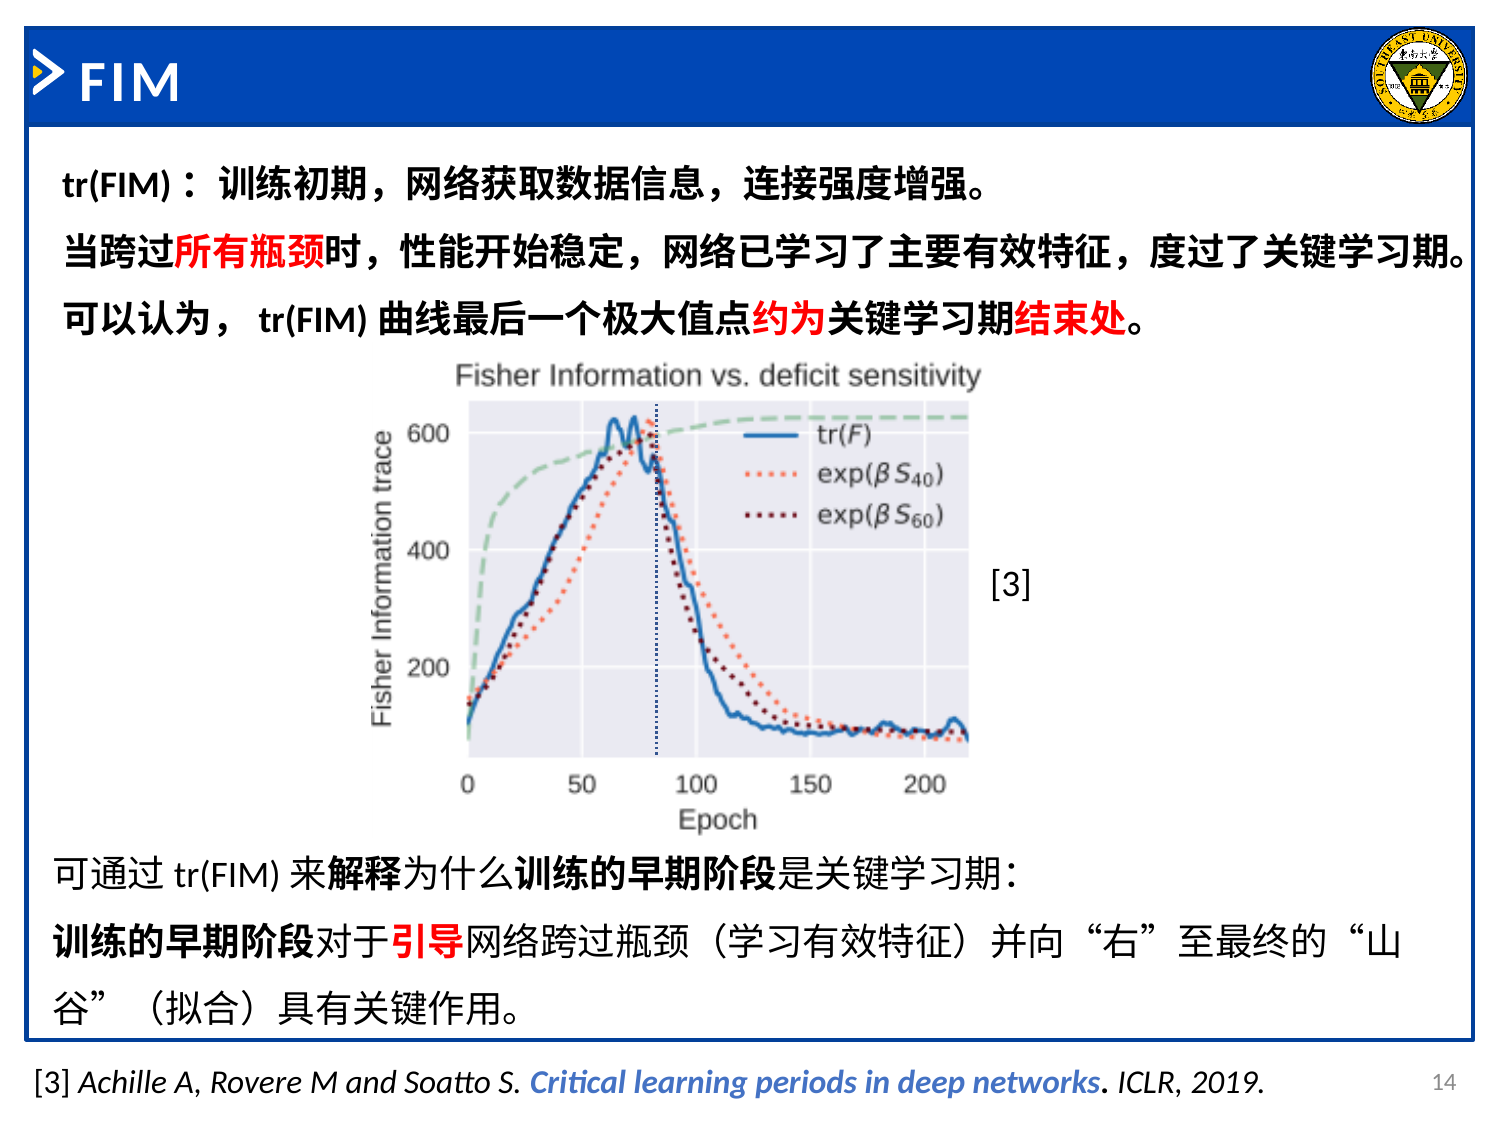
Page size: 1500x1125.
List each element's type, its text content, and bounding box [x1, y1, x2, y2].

picture [1370, 27, 1468, 124]
slide_number 14 [1382, 1051, 1472, 1111]
text_box [3] [1000, 551, 1053, 612]
text_box tr(FIM)：训练初期，网络获取数据信息，连接强度增强。 当跨过所有瓶颈时，性能开始稳定，网络已学习了主要有效特征，度过了关键学习期。 可以认为，tr(FIM)曲线最后一个极大值点约为关键学习期结束处。 [47, 130, 1472, 371]
title FIM [64, 35, 1307, 122]
text_box [3] Achille A, Rovere M and Soatto S. Critical learning periods in deep networks. ICLR, 2019. [18, 1053, 1358, 1108]
text_box 可通过tr(FIM)来解释为什么训练的早期阶段是关键学习期： 训练的早期阶段对于引导网络跨过瓶颈（学习有效特征）并向“右”至最终的“山谷”（拟合）具有关键作用。 [37, 820, 1463, 1038]
picture [371, 342, 1000, 838]
